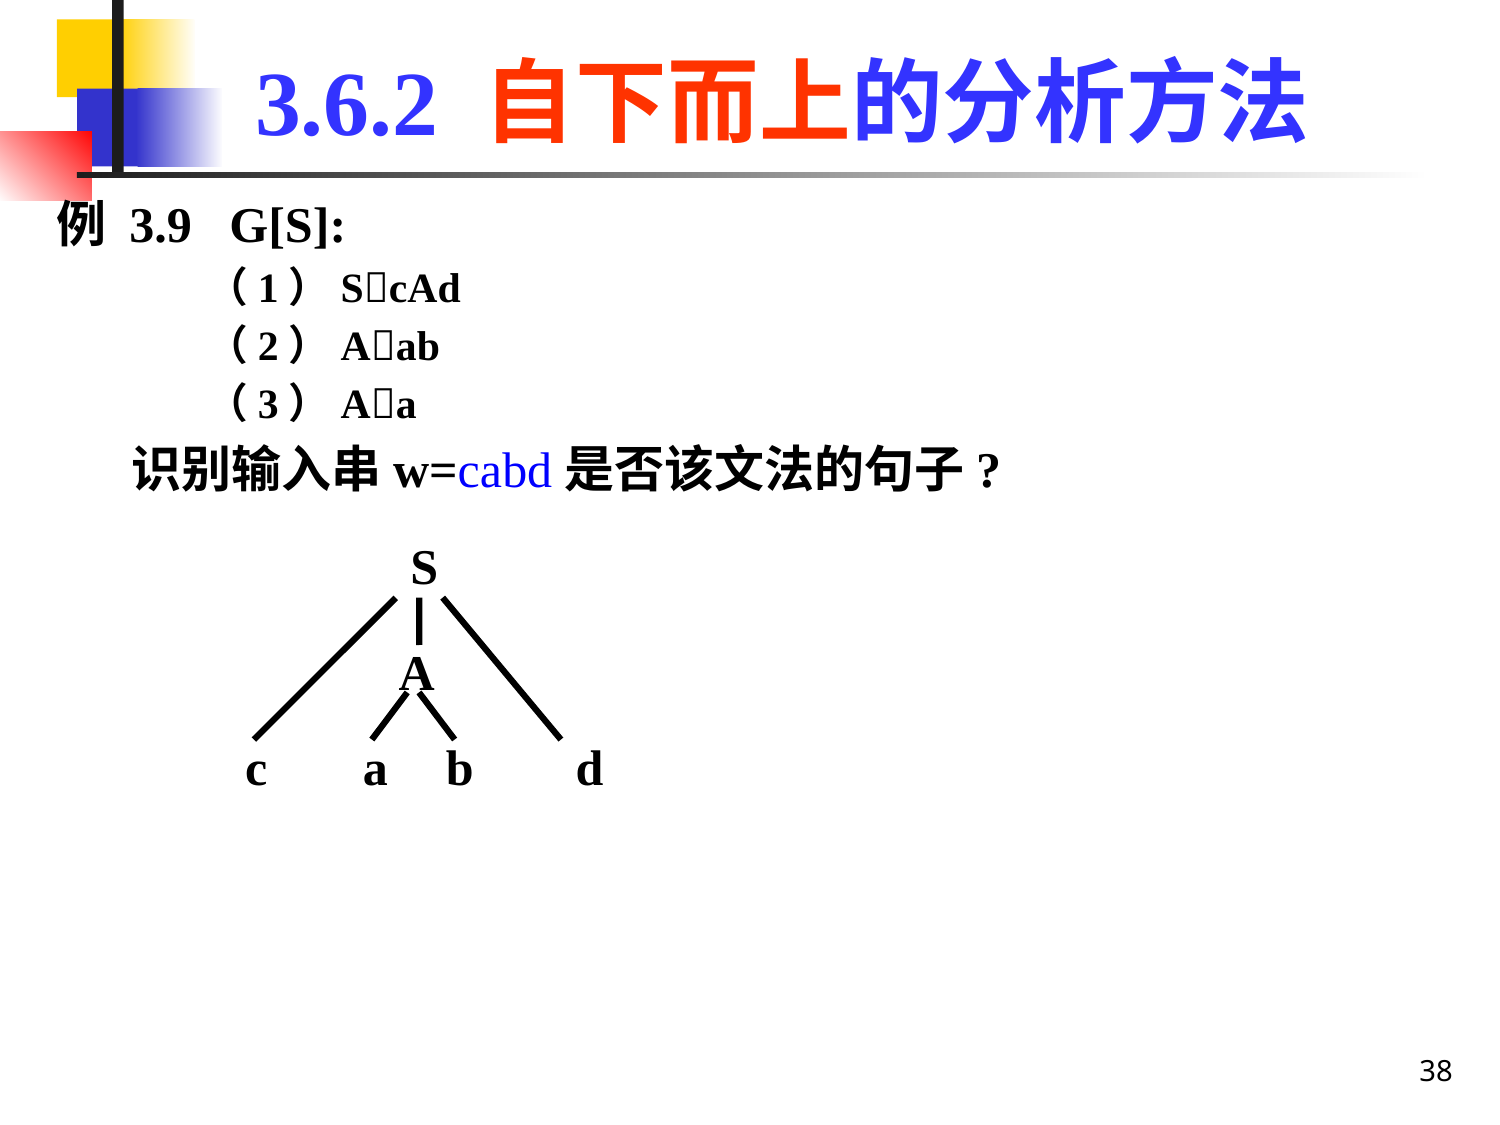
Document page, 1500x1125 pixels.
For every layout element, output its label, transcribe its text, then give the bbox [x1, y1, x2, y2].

slide_number 38 [1155, 1024, 1468, 1100]
text_box A [383, 633, 455, 708]
text_box b [430, 727, 491, 803]
text_box S [395, 526, 455, 602]
title 3.6.2 自下而上的分析方法 [188, 35, 1376, 161]
text_box c [230, 727, 278, 803]
text_box a [348, 727, 408, 803]
list 例 3.9 G[S]: （1）ScAd （2）Aab （3）Aa 识别输入串w=cabd是否该文法的句子? [41, 184, 1469, 528]
text_box d [560, 727, 632, 803]
